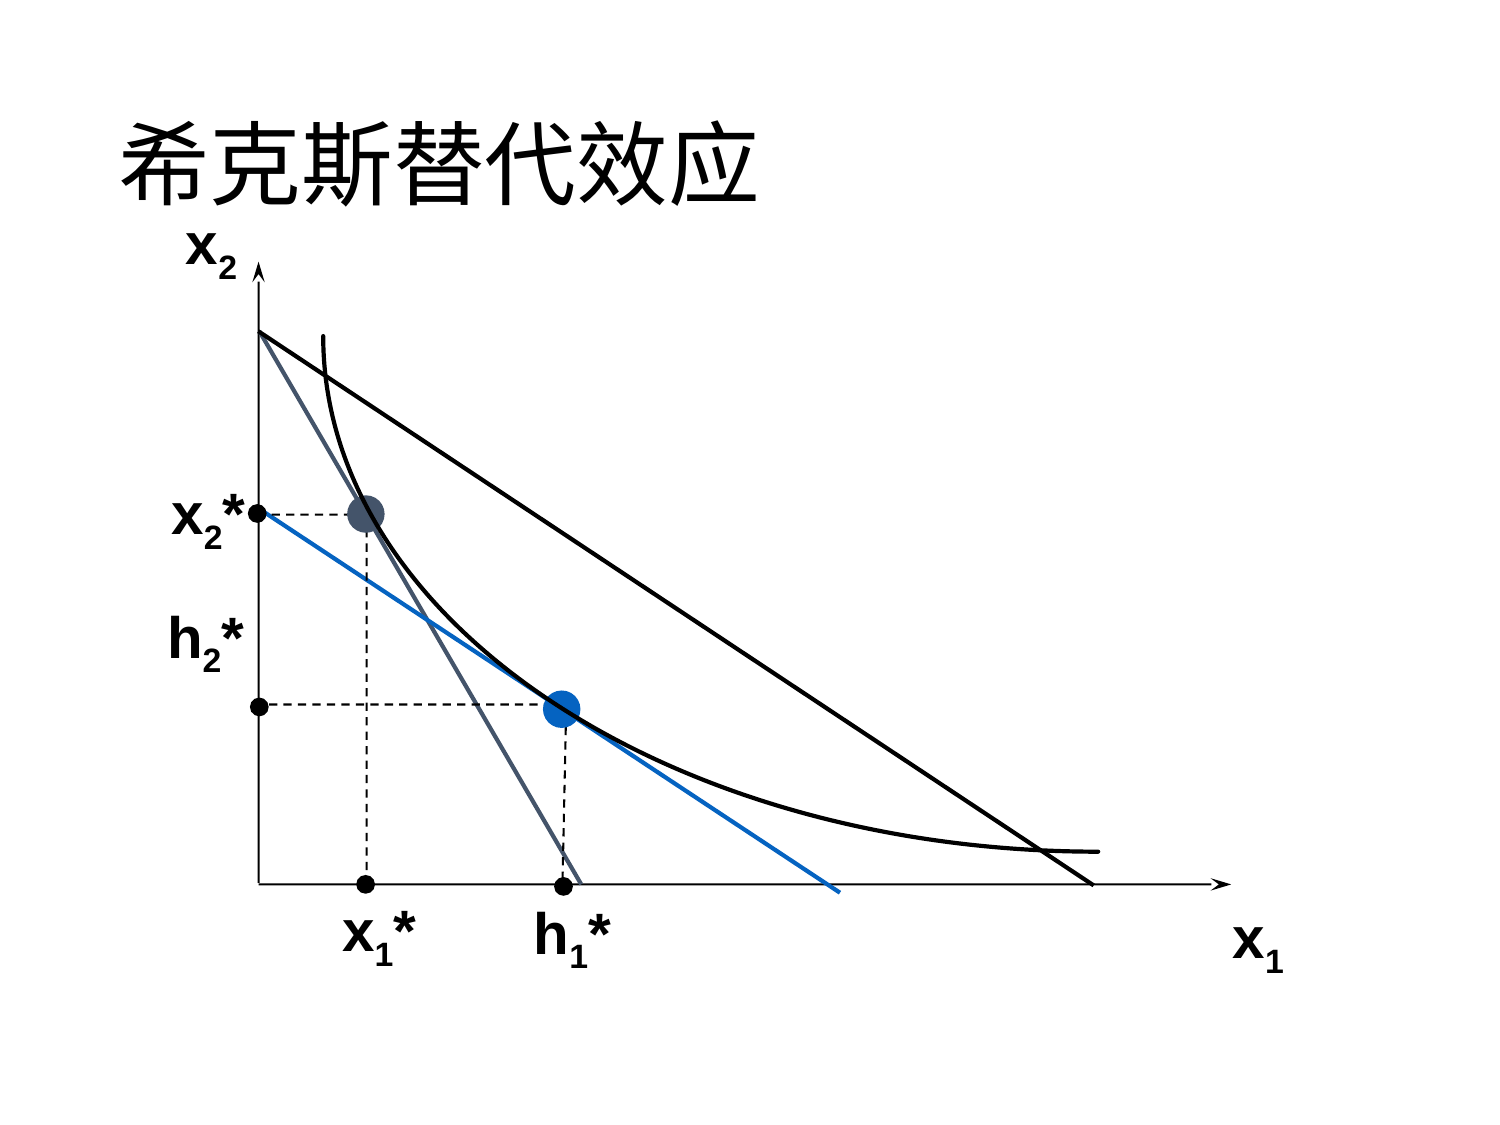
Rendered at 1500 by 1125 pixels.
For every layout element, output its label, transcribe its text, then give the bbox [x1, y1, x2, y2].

title 希克斯替代效应 [103, 59, 1397, 278]
text_box x2* [156, 469, 261, 564]
text_box [1210, 878, 1232, 891]
text_box [356, 874, 376, 885]
text_box h2* [152, 592, 260, 688]
text_box x1* [327, 885, 432, 981]
text_box [542, 699, 578, 728]
text_box x2 [170, 199, 253, 294]
text_box [554, 877, 573, 888]
text_box [253, 261, 265, 283]
text_box [323, 336, 1099, 852]
text_box h1* [518, 888, 627, 984]
text_box [347, 496, 378, 533]
text_box [249, 697, 269, 717]
text_box [261, 505, 267, 522]
text_box x1 [1217, 892, 1300, 988]
